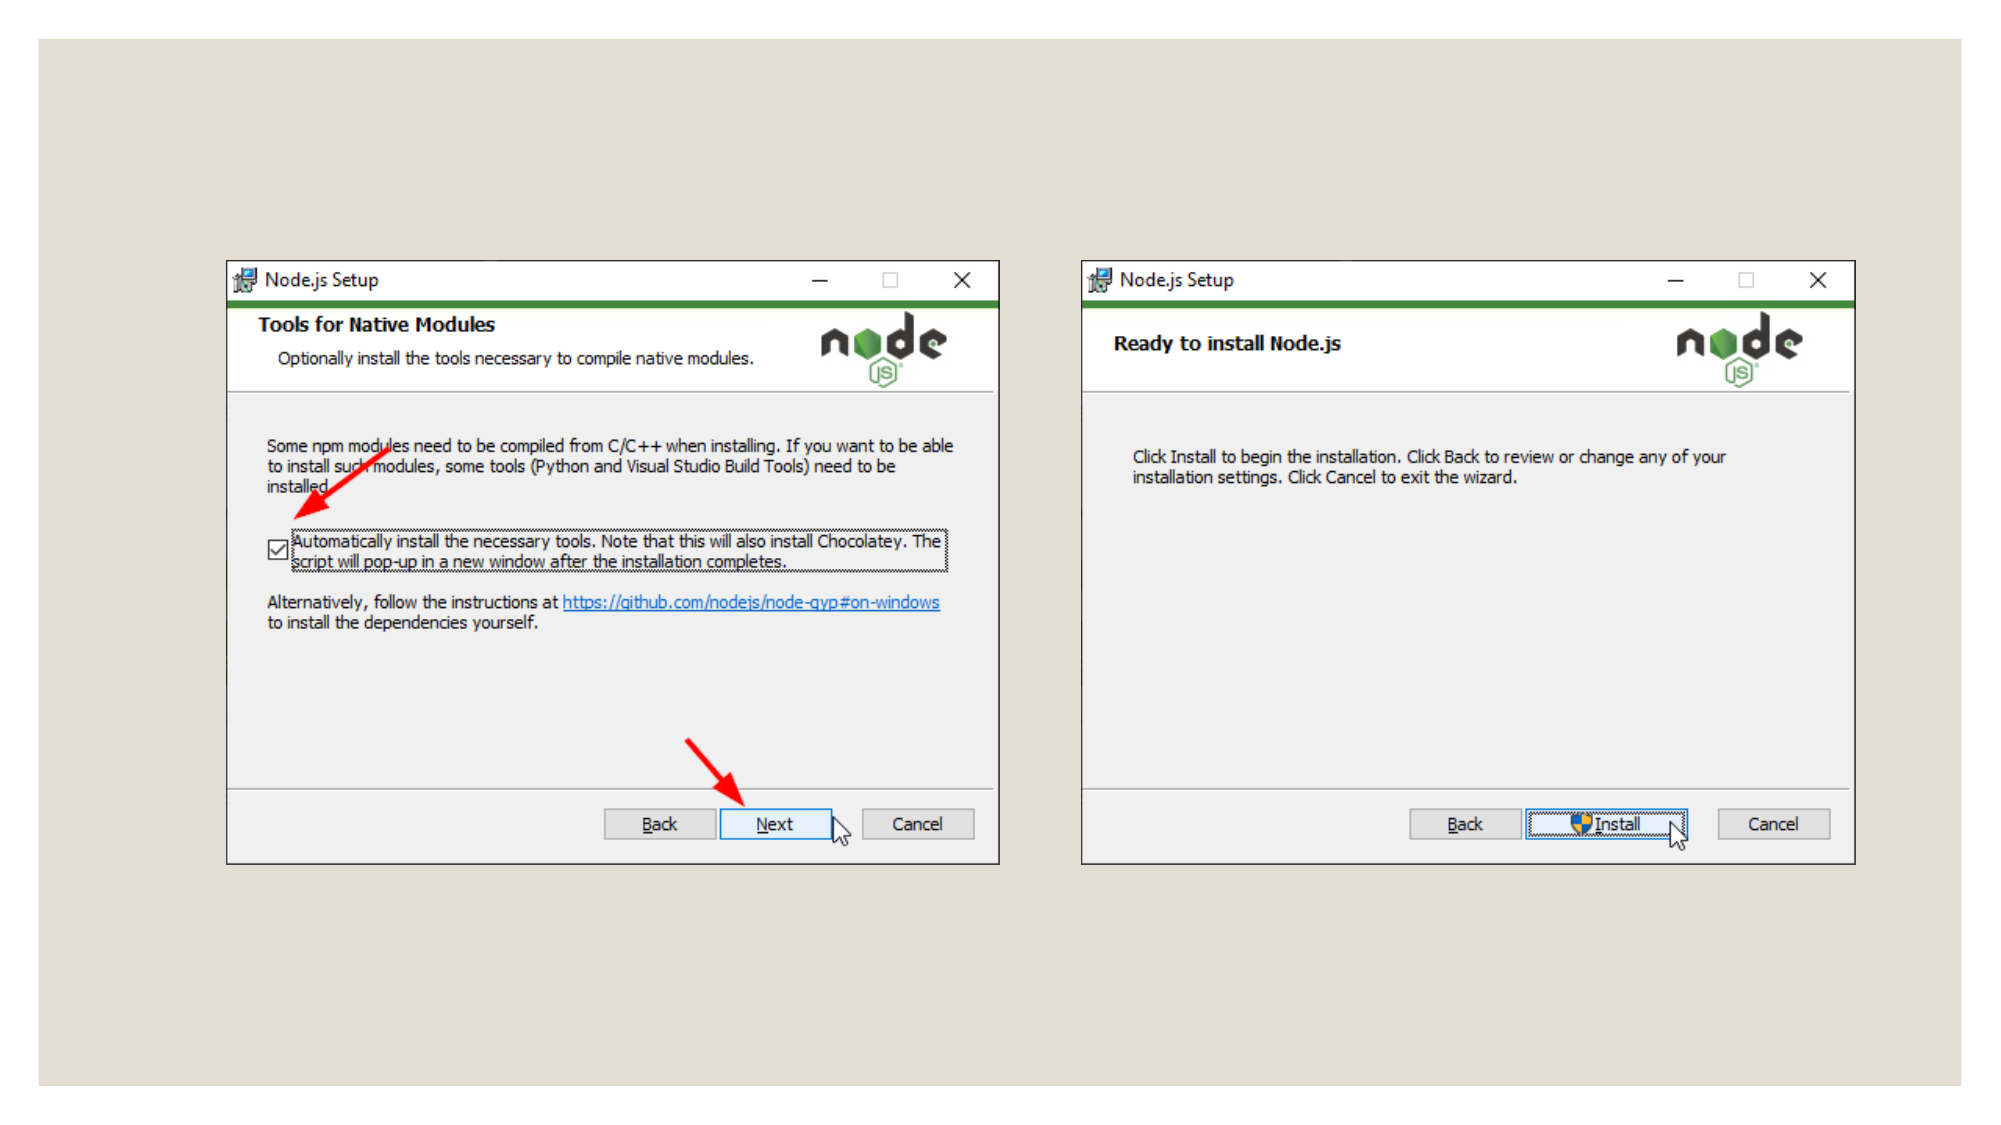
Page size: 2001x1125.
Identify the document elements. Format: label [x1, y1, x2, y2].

picture [1081, 260, 1856, 865]
picture [226, 260, 1000, 865]
